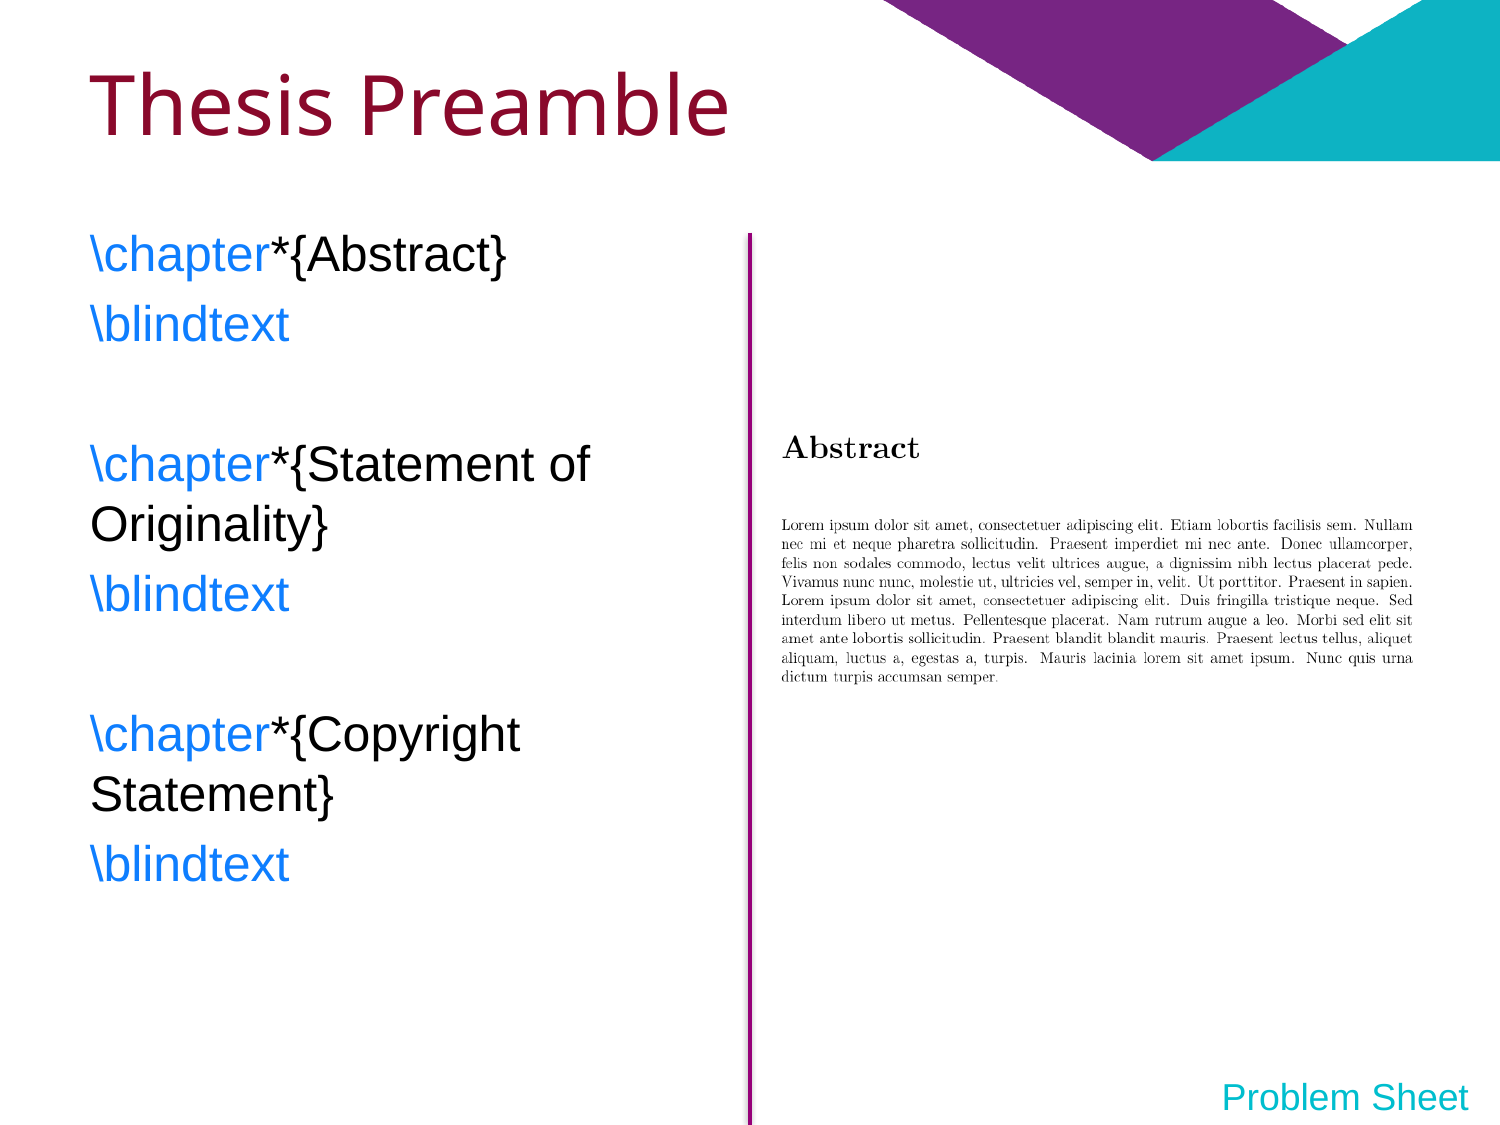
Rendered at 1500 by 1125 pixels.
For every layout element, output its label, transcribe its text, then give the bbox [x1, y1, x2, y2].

list \chapter*{Abstract} \blindtext \chapter*{Statement of Originality} \blindtext \chapter*{Copyright Statement} \blindtext [75, 213, 726, 1056]
title Thesis Preamble [75, 45, 1425, 233]
picture [0, 0, 1500, 163]
picture [773, 391, 1419, 734]
text_box Problem Sheet [1206, 1065, 1486, 1125]
